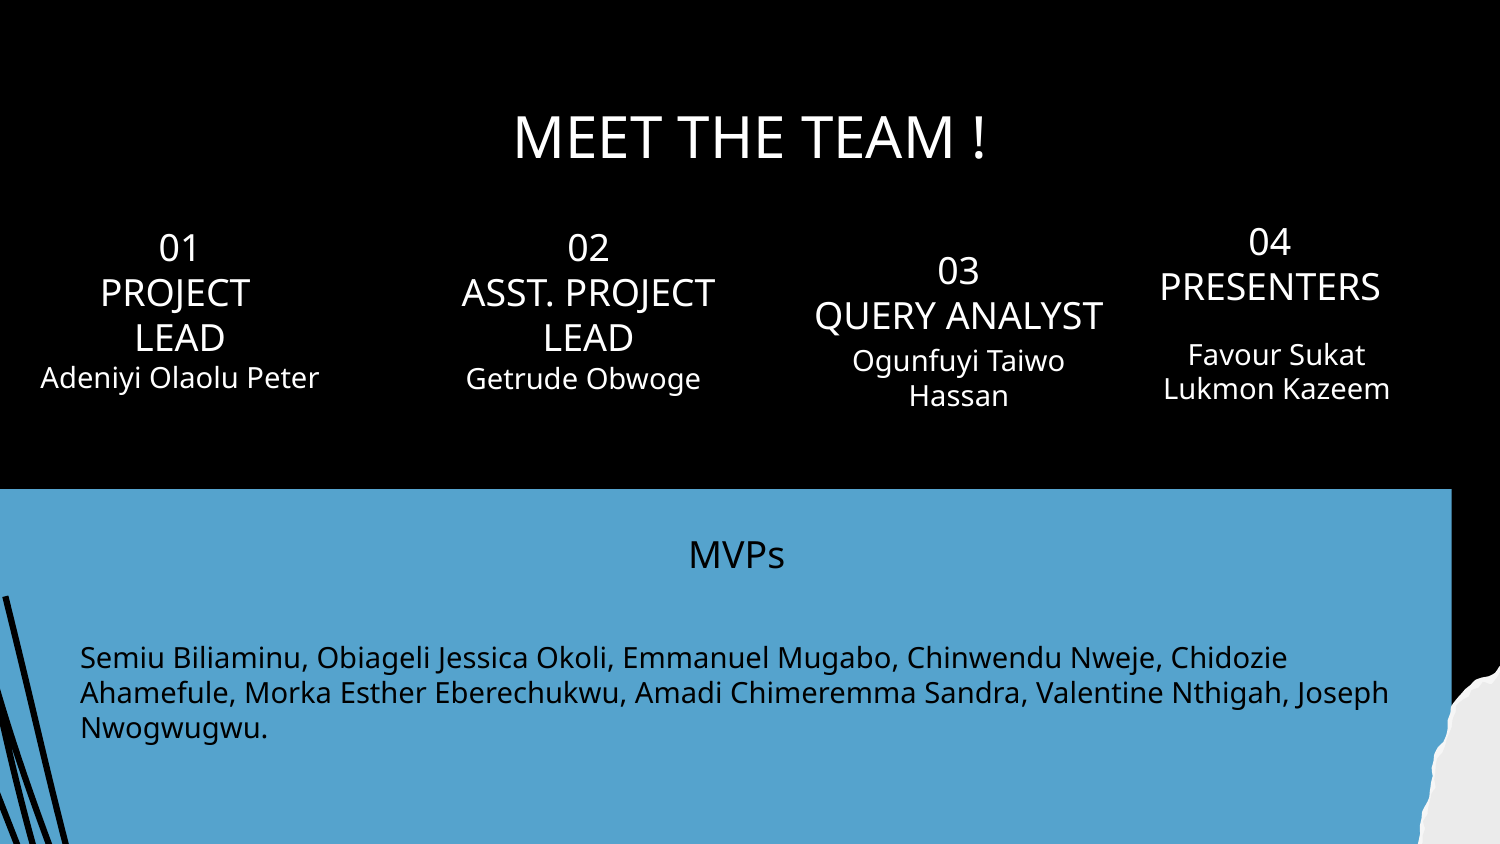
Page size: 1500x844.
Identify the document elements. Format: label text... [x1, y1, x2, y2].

subtitle Getrude Obwoge [408, 344, 759, 411]
subtitle Favour Sukat Lukmon Kazeem [1102, 337, 1452, 404]
title 04 PRESENTERS [1095, 229, 1445, 296]
title MVPs [530, 514, 944, 594]
title 02 ASST. PROJECT LEAD [414, 245, 764, 338]
text_box [0, 596, 66, 844]
title 01 PROJECT LEAD [5, 229, 355, 343]
title 03 QUERY ANALYST [784, 229, 1134, 343]
title MEET THE TEAM ! [117, 88, 1383, 182]
subtitle Ogunfuyi Taiwo Hassan [784, 343, 1134, 410]
subtitle Adeniyi Olaolu Peter [5, 343, 355, 410]
text_box [0, 489, 1452, 844]
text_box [1374, 677, 1500, 835]
subtitle Semiu Biliaminu, Obiageli Jessica Okoli, Emmanuel Mugabo, Chinwendu Nweje, Chidozie Ahamefule, Morka Esther Eberechukwu, Amadi Chimeremma Sandra, Valentine Nthigah, Joseph Nwogwugwu. [64, 610, 1445, 774]
